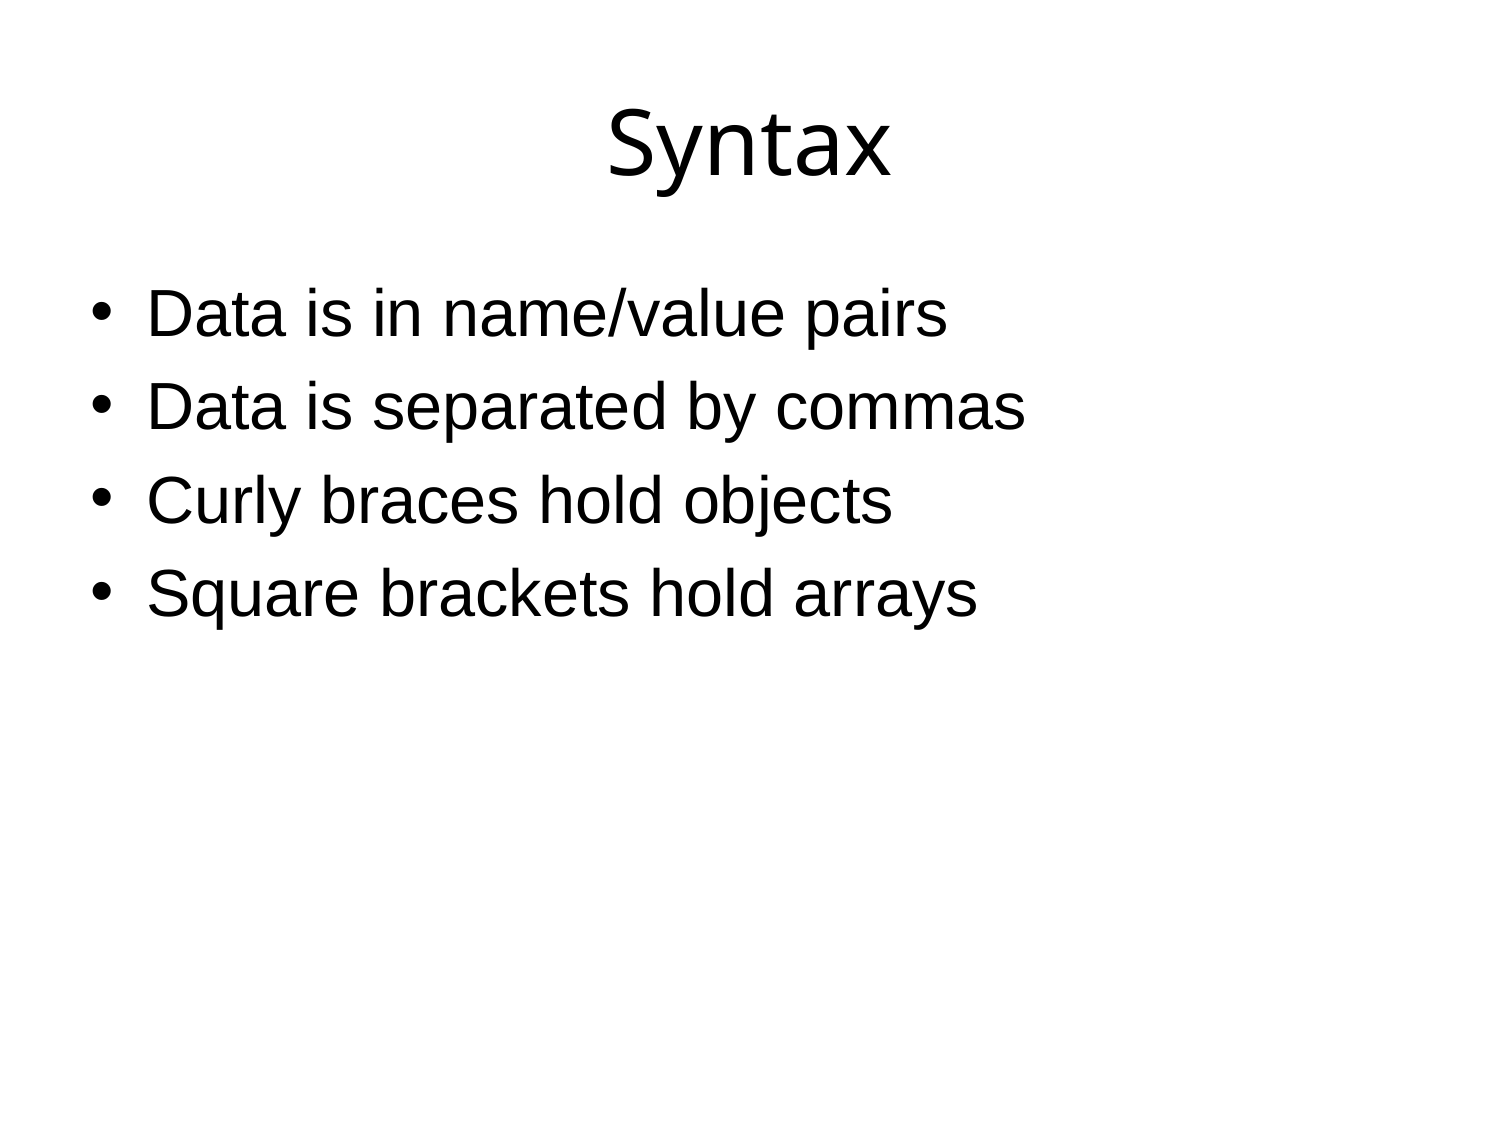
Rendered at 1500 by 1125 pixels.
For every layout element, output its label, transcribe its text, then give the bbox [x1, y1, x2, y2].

list Data is in name/value pairs Data is separated by commas Curly braces hold objects Square brackets hold arrays [74, 262, 1426, 1006]
title Syntax [74, 44, 1426, 233]
